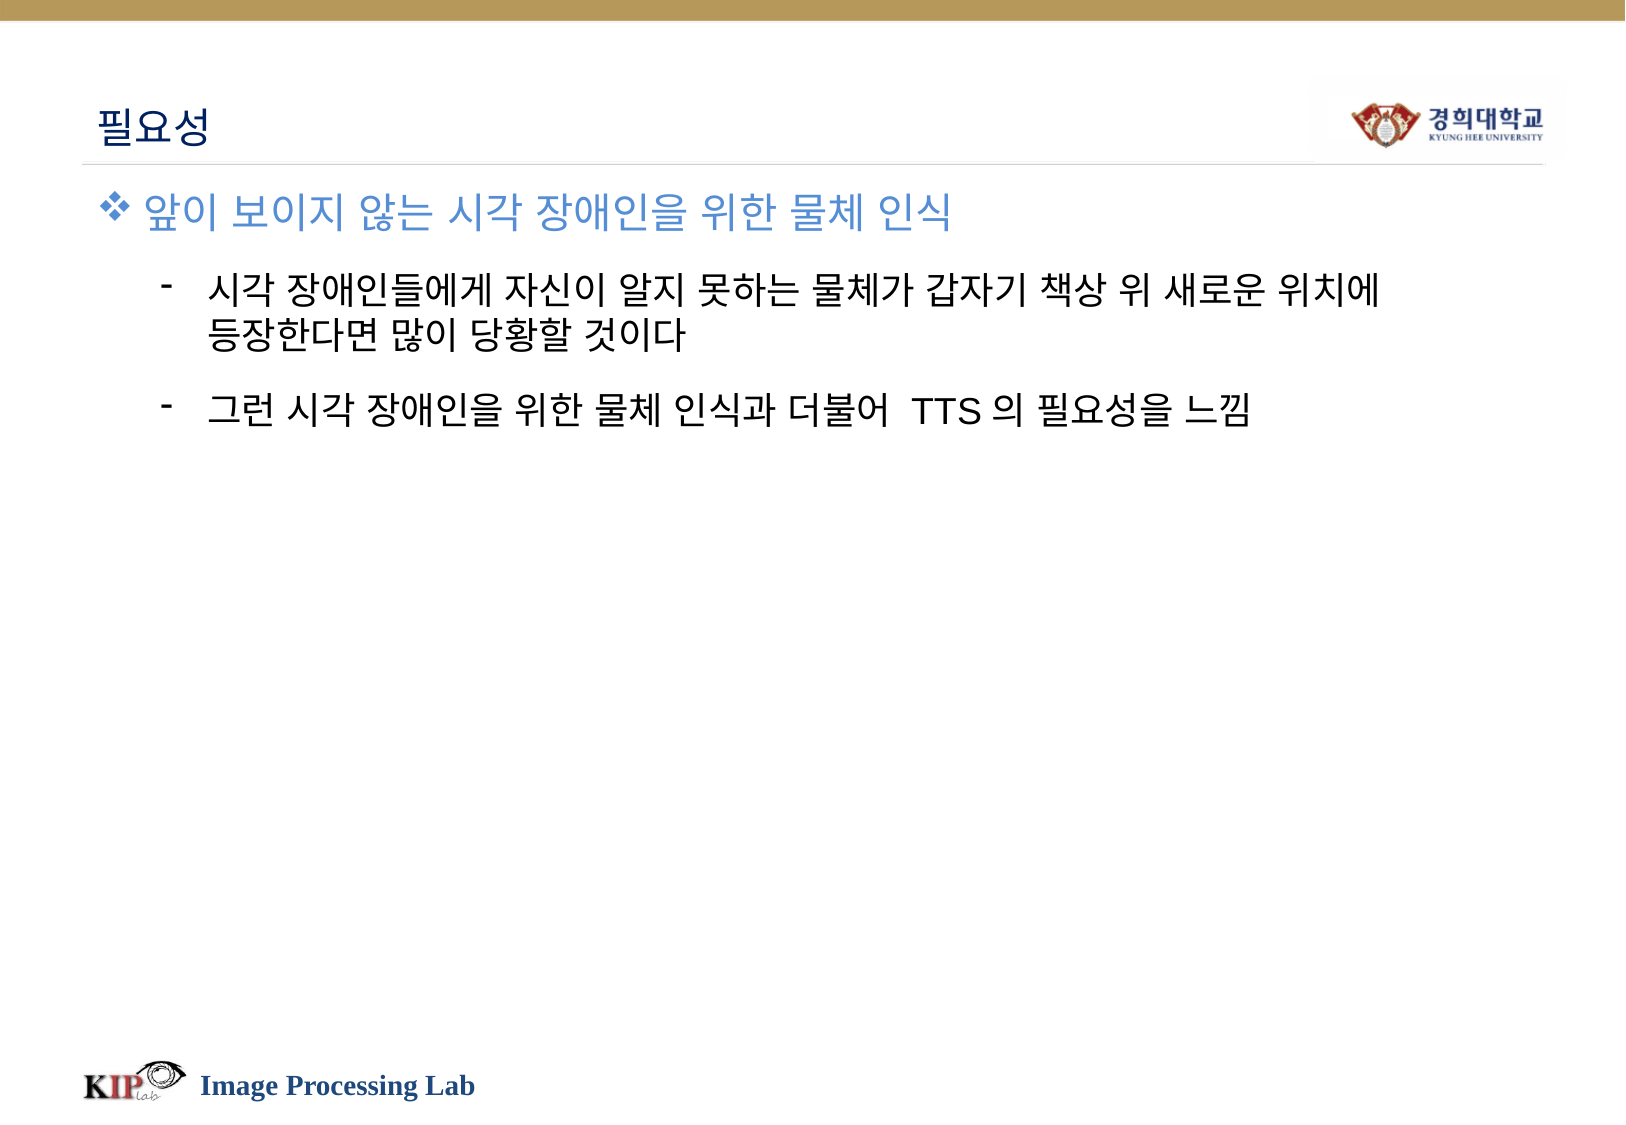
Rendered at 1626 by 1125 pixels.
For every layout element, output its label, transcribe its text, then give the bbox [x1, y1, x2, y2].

picture [0, 0, 1625, 1125]
text_box Image Processing Lab [198, 1064, 478, 1102]
text_box 앞이 보이지 않는 시각 장애인을 위한 물체 인식 시각 장애인들에게 자신이 알지 못하는 물체가 갑자기 책상 위 새로운 위치에 등장한다면 많이 당황할 것이다 그런 시각 장애인을 위한 물체 인식과 더불어 TTS의 필요성을 느낌 [94, 184, 1420, 432]
title 필요성 [94, 100, 274, 184]
